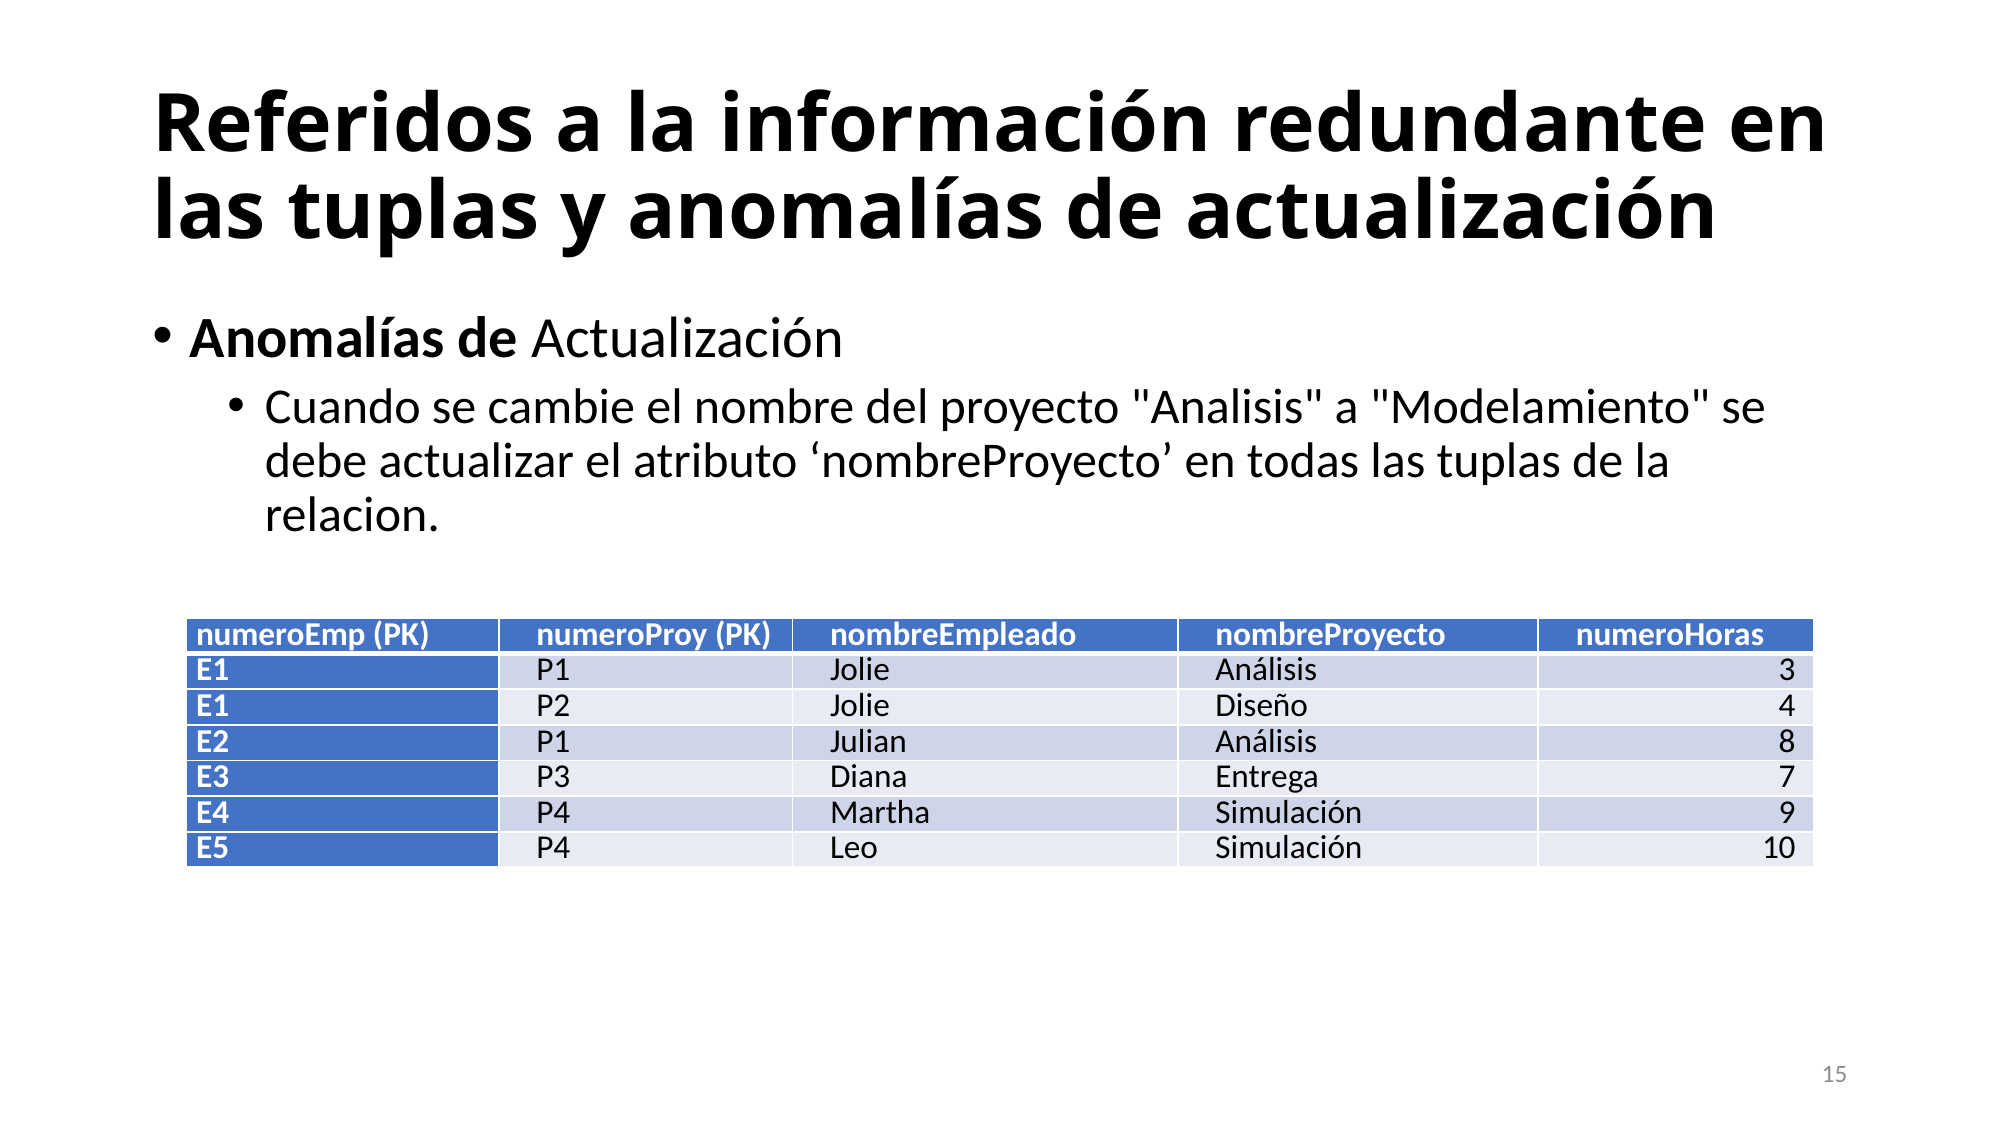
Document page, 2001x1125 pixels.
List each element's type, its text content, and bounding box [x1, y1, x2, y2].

table_cell 3 [1539, 656, 1813, 688]
table_cell E1 [187, 690, 498, 724]
table_cell 9 [1539, 797, 1813, 831]
table_cell Simulación [1179, 833, 1537, 866]
table_cell E4 [187, 797, 498, 831]
table_cell Martha [793, 797, 1177, 831]
table_header numeroProy (PK) [500, 619, 792, 651]
table_cell P4 [500, 833, 792, 866]
table_cell 8 [1539, 726, 1813, 760]
table_cell Simulación [1179, 797, 1537, 831]
table_cell E2 [187, 726, 498, 760]
slide_number 15 [1412, 1042, 1863, 1103]
table_cell Diana [793, 761, 1177, 795]
table_cell P3 [500, 761, 792, 795]
table_cell 4 [1539, 690, 1813, 724]
table_cell P1 [500, 656, 792, 688]
table_header nombreEmpleado [793, 619, 1177, 651]
table_cell Jolie [793, 656, 1177, 688]
table_cell Análisis [1179, 726, 1537, 760]
table_cell Julian [793, 726, 1177, 760]
table_header numeroHoras [1539, 619, 1813, 651]
table_cell P4 [500, 797, 792, 831]
table_cell 7 [1539, 761, 1813, 795]
table_header numeroEmp (PK) [187, 619, 498, 651]
table_cell 10 [1539, 833, 1813, 866]
title Referidos a la información redundante en las tuplas y anomalías de actualización [137, 59, 1863, 278]
table_cell E5 [187, 833, 498, 866]
table_header nombreProyecto [1179, 619, 1537, 651]
table_cell Leo [793, 833, 1177, 866]
table_cell Análisis [1179, 656, 1537, 688]
list Anomalías de Actualización Cuando se cambie el nombre del proyecto "Analisis" a "Modelamiento" se debe actualizar el atributo ‘nombreProyecto’ en todas las tuplas de la relacion. [137, 299, 1863, 1014]
table_cell P2 [500, 690, 792, 724]
table_cell Entrega [1179, 761, 1537, 795]
table_cell Jolie [793, 690, 1177, 724]
table_cell P1 [500, 726, 792, 760]
table_cell Diseño [1179, 690, 1537, 724]
table_cell E3 [187, 761, 498, 795]
table_cell E1 [187, 656, 498, 688]
